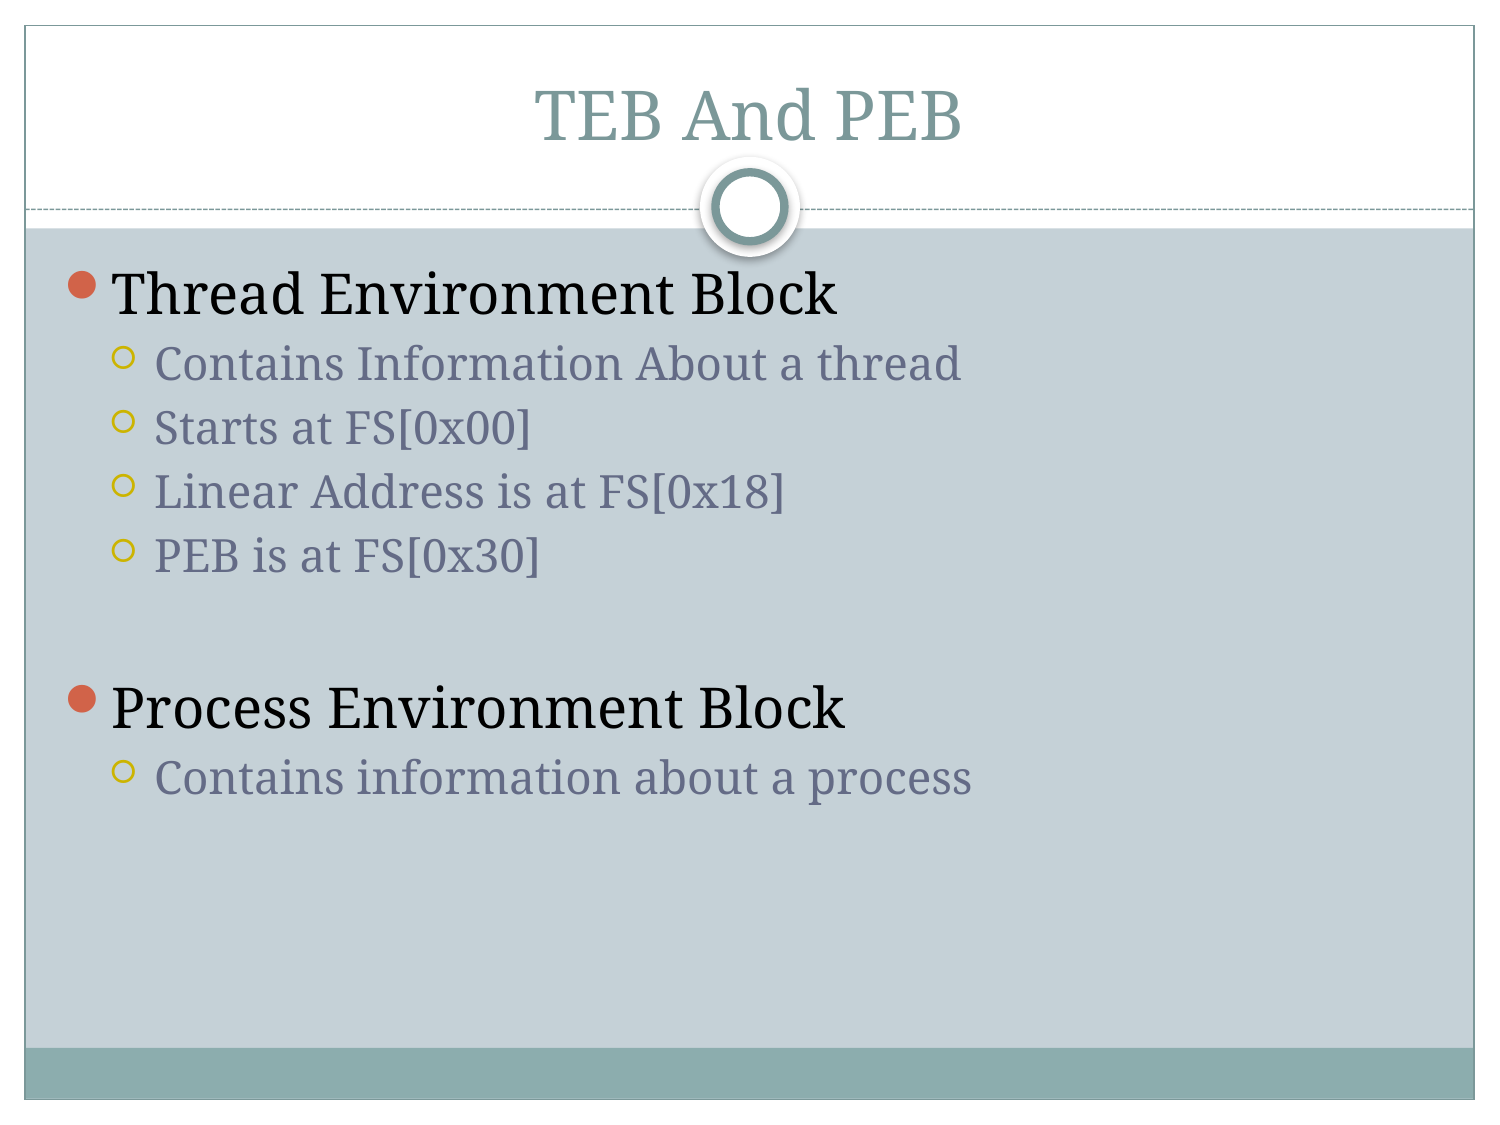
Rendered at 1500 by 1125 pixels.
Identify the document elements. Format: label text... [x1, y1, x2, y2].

title TEB And PEB [49, 37, 1450, 162]
list Thread Environment Block Contains Information About a thread Starts at FS[0x00] Linear Address is at FS[0x18] PEB is at FS[0x30] Process Environment Block Contains information about a process [49, 250, 1445, 1001]
